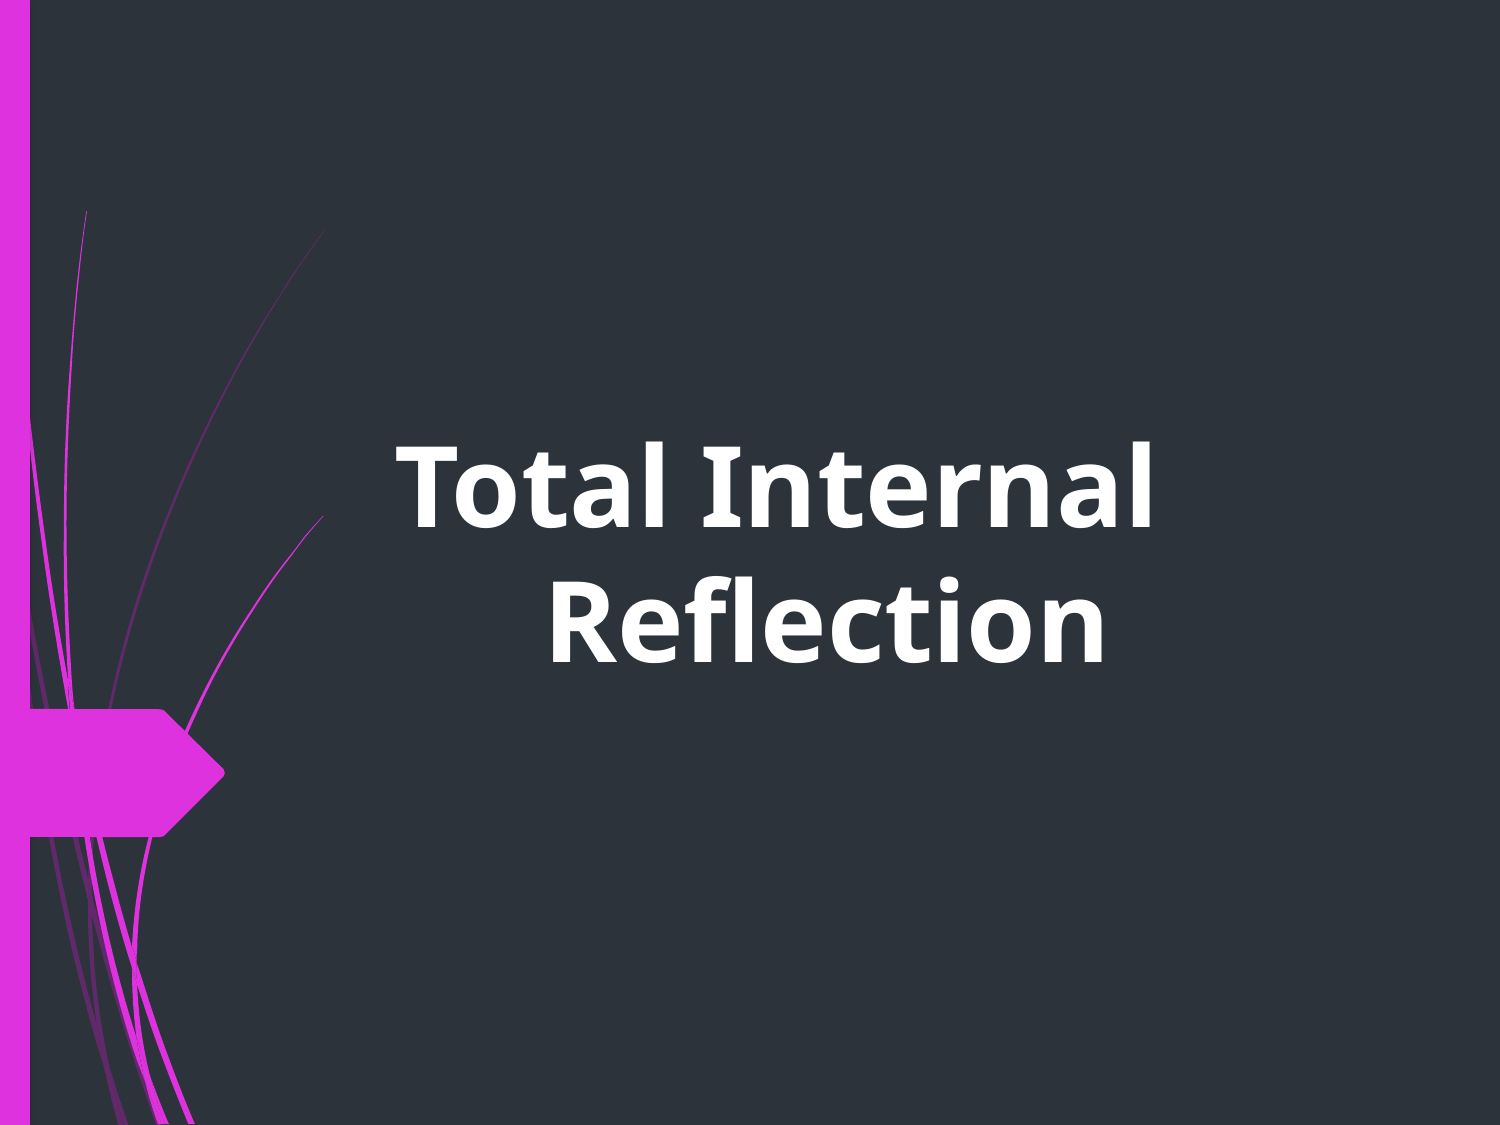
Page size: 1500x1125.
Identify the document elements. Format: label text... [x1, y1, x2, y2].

title Total Internal Reflection [200, 415, 1352, 686]
